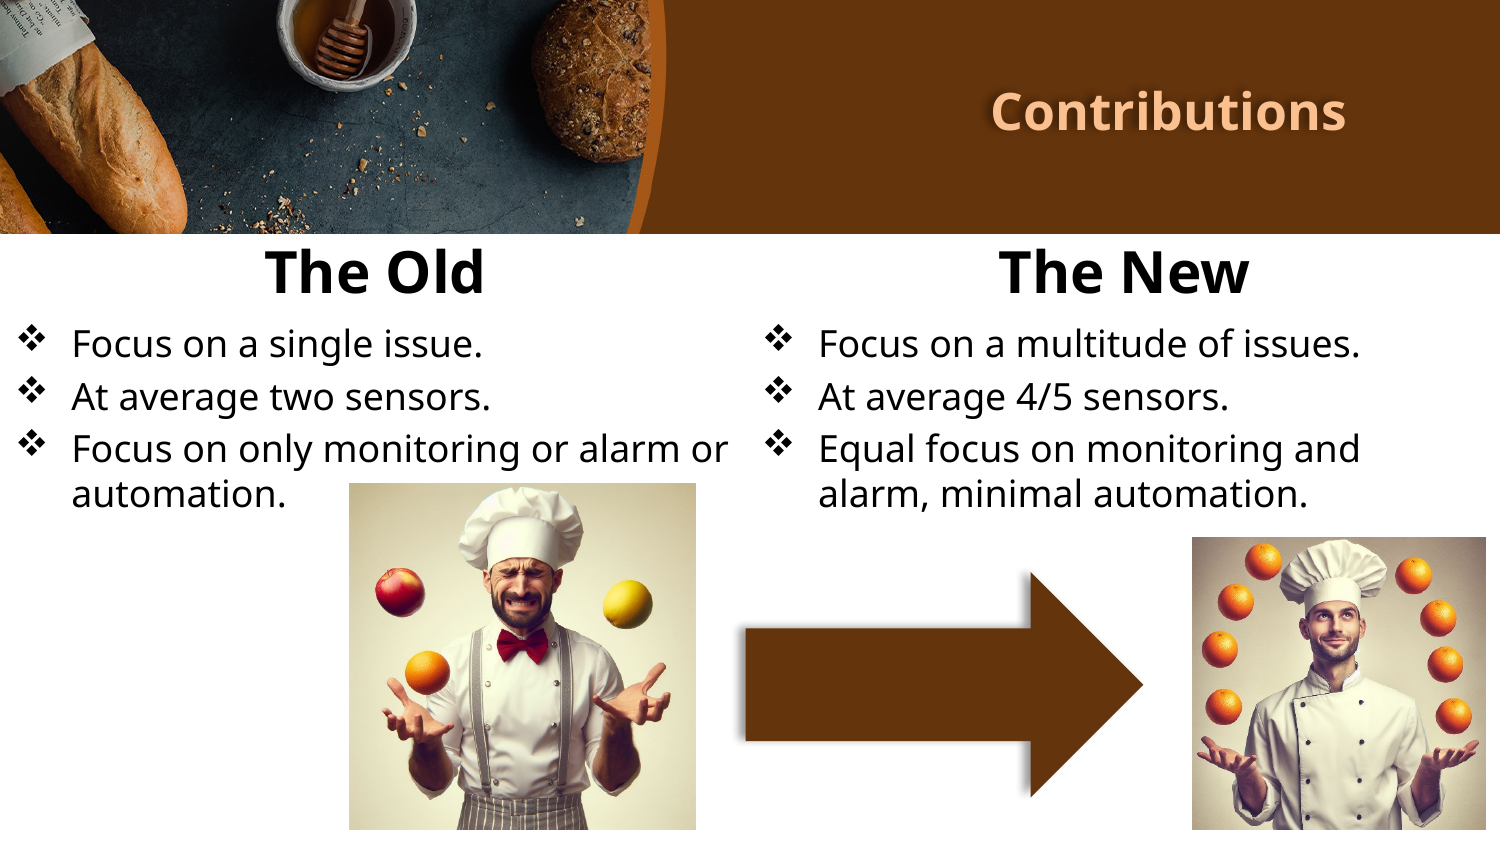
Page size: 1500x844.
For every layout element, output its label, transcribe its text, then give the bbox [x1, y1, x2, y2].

list The Old [0, 187, 748, 312]
picture [0, 0, 1500, 187]
list The New [748, 187, 1500, 313]
title Contributions [175, 71, 1377, 187]
text_box [743, 570, 1146, 800]
picture [0, 313, 1500, 844]
list Focus on a multitude of issues. At average 4/5 sensors. Equal focus on monitoring and alarm, minimal automation. [746, 312, 1497, 808]
list Focus on a single issue. At average two sensors. Focus on only monitoring or alarm or automation. [0, 312, 746, 808]
